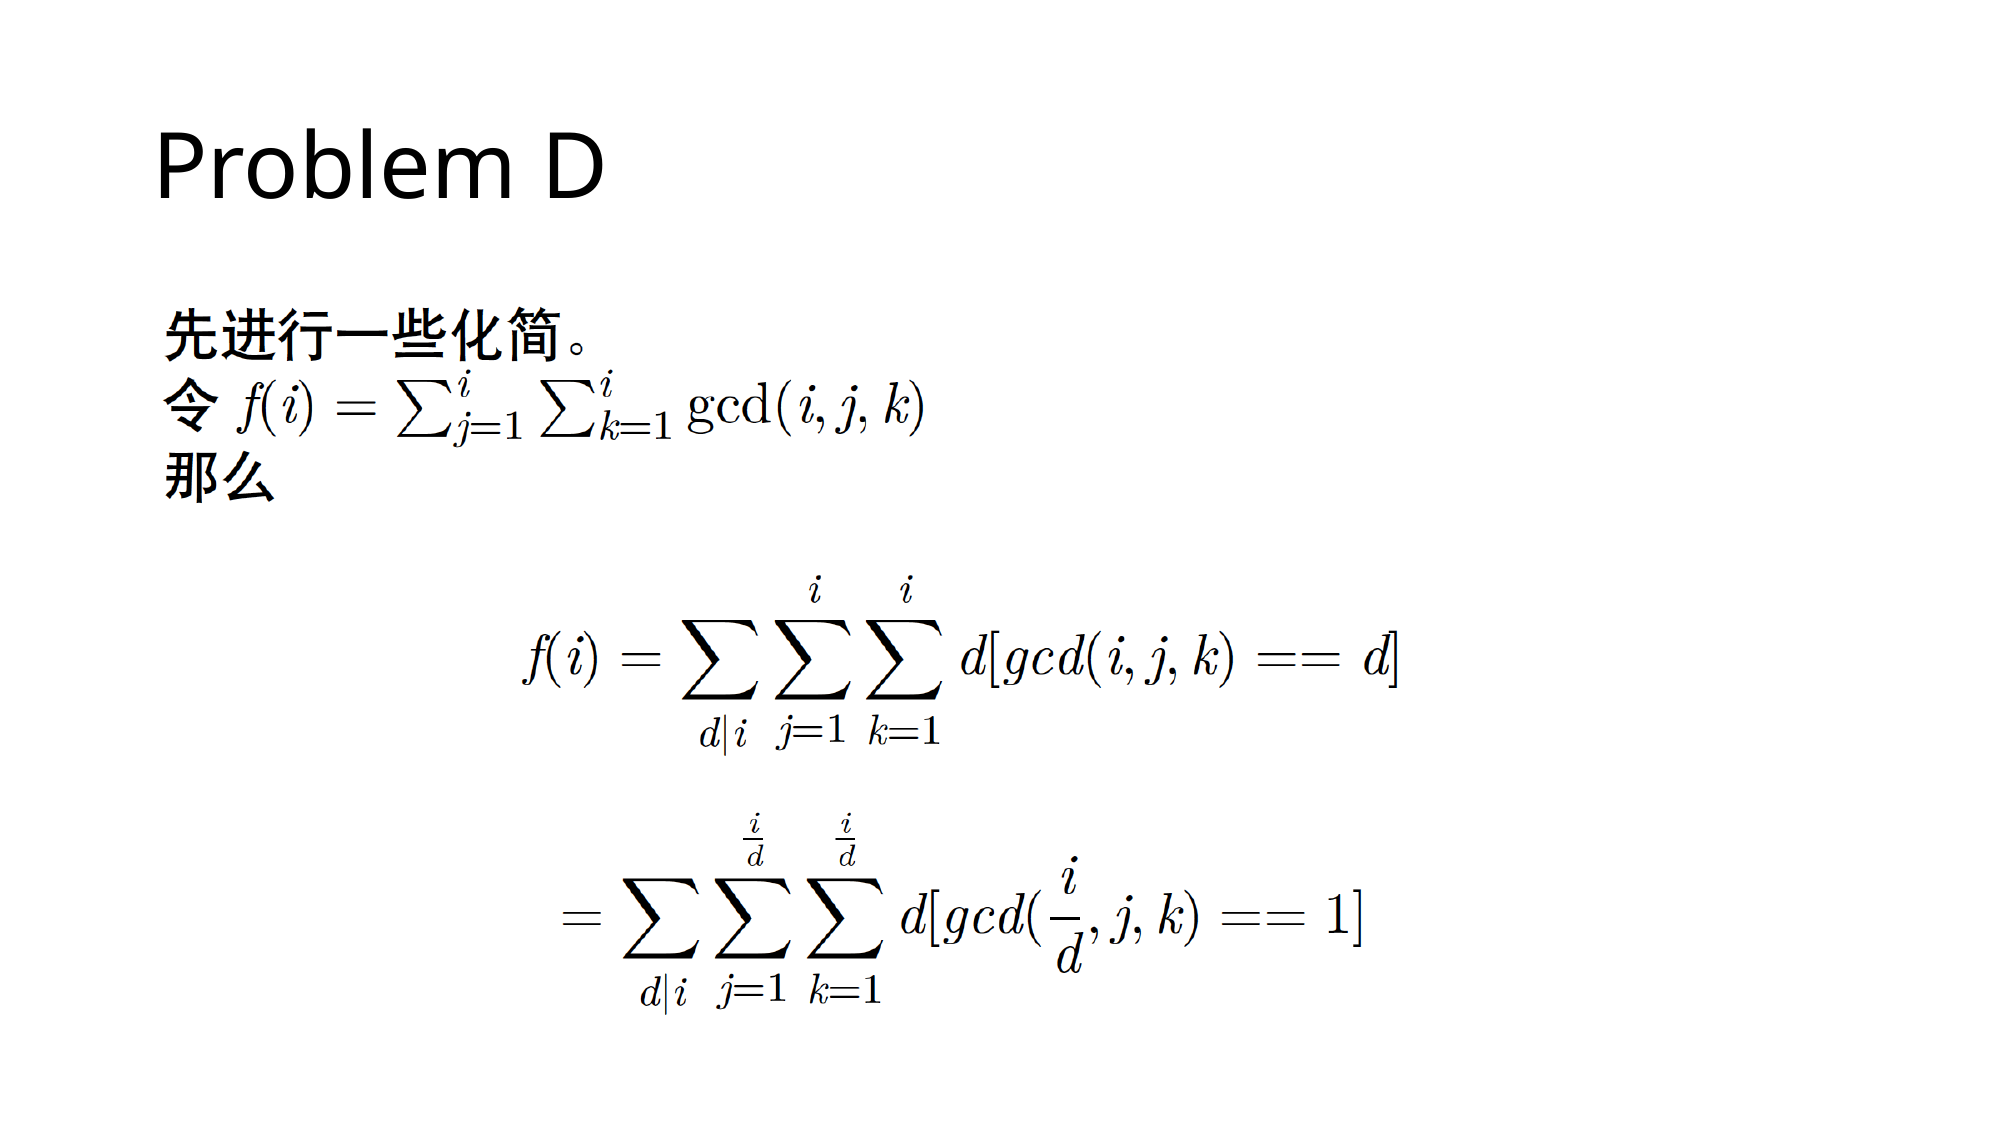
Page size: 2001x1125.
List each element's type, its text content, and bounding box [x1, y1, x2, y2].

title Problem D [137, 59, 1863, 278]
picture [137, 277, 1658, 1048]
